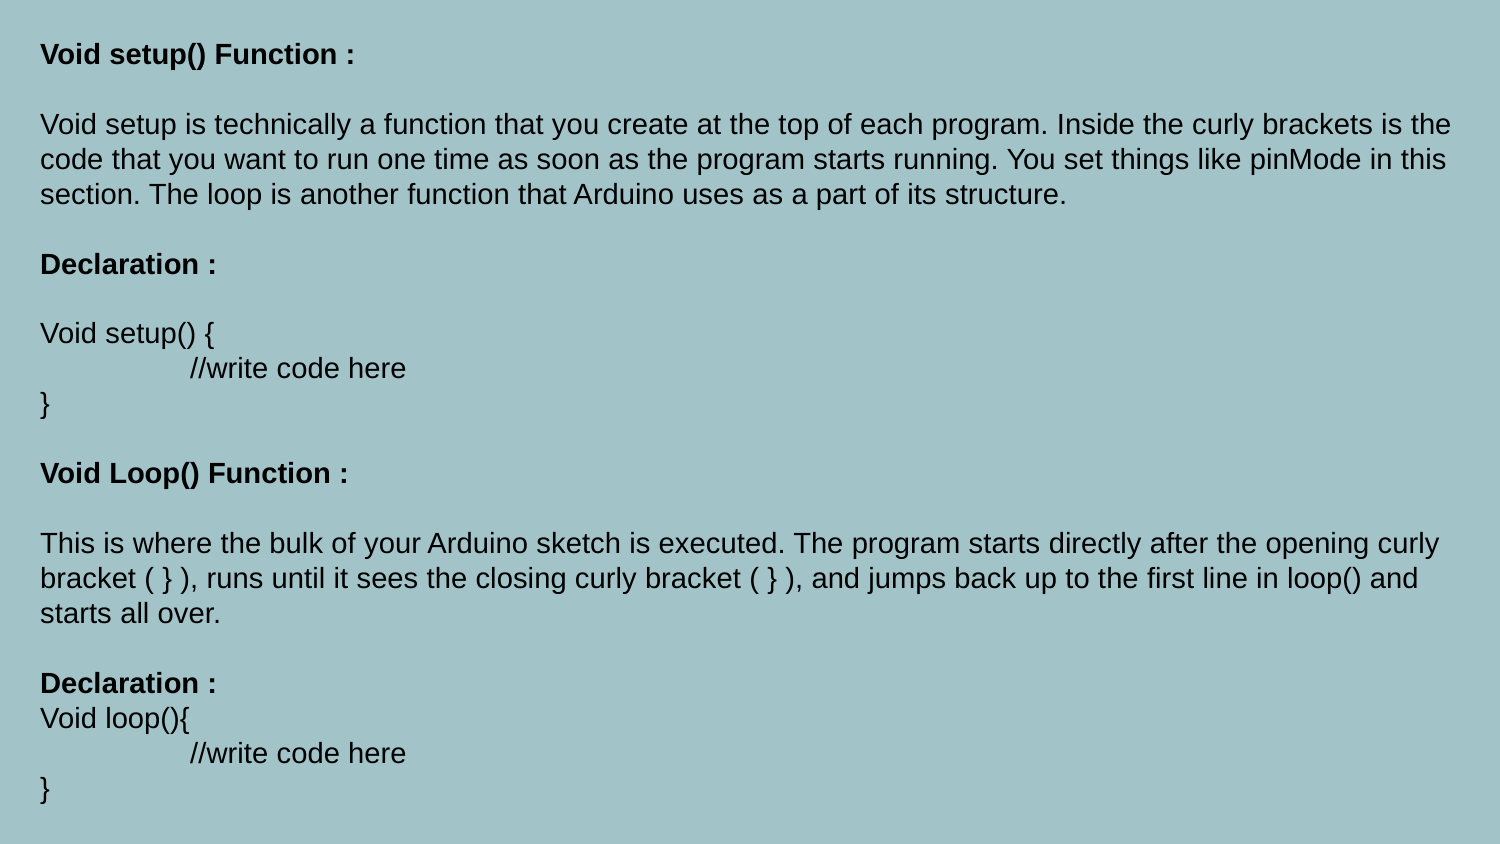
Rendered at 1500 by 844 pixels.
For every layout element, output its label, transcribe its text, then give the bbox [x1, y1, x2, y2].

text_box Void setup() Function : Void setup is technically a function that you create at the top of each program. Inside the curly brackets is the code that you want to run one time as soon as the program starts running. You set things like pinMode in this section. The loop is another function that Arduino uses as a part of its structure. Declaration : Void setup() { //write code here } Void Loop() Function : This is where the bulk of your Arduino sketch is executed. The program starts directly after the opening curly bracket ( } ), runs until it sees the closing curly bracket ( } ), and jumps back up to the first line in loop() and starts all over. Declaration : Void loop(){ //write code here } [25, 20, 1483, 819]
